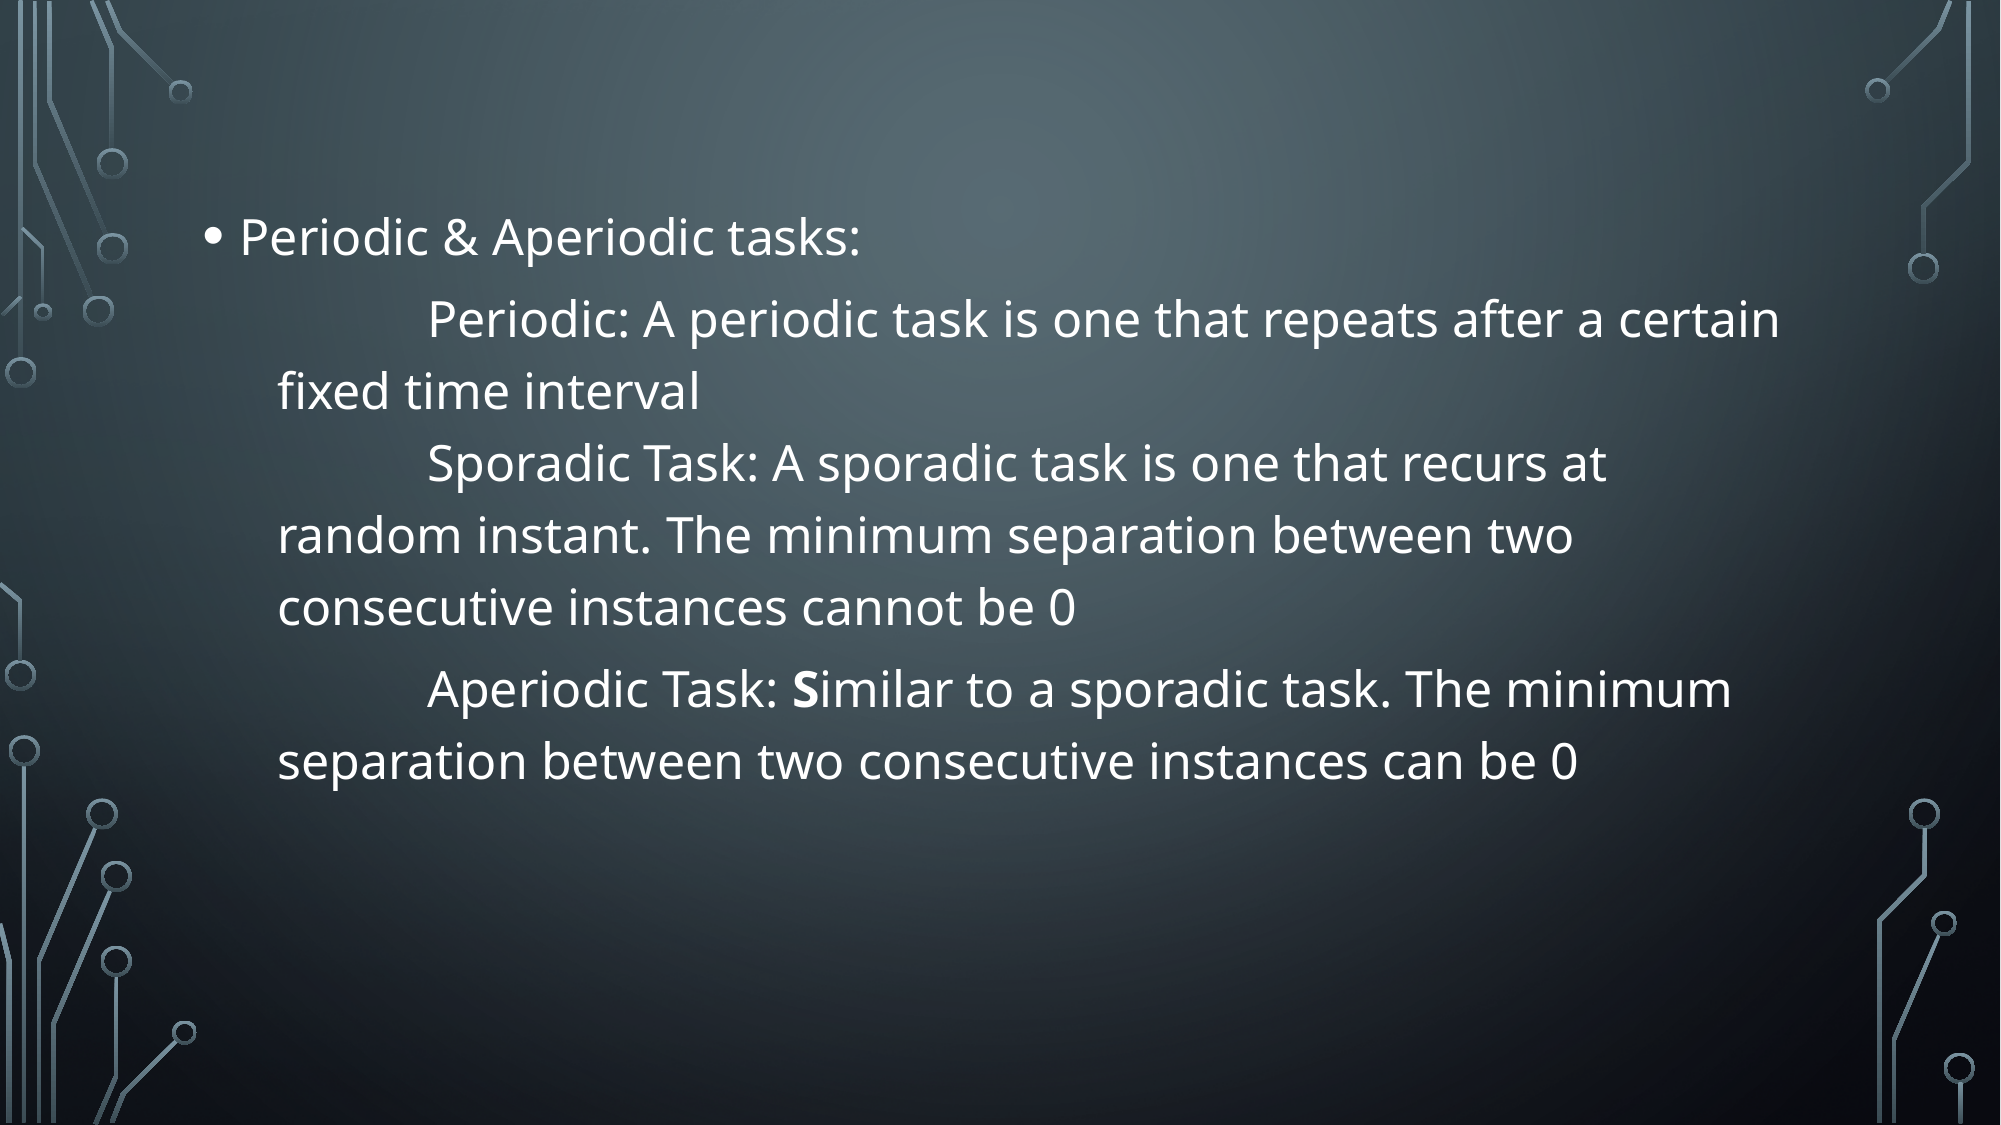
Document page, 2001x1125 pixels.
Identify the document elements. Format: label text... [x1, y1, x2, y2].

list Periodic & Aperiodic tasks: Periodic: A periodic task is one that repeats after a certain fixed time interval Sporadic Task: A sporadic task is one that recurs at random instant. The minimum separation between two consecutive instances cannot be 0 Aperiodic Task: Similar to a sporadic task. The minimum separation between two consecutive instances can be 0 [187, 185, 1813, 950]
